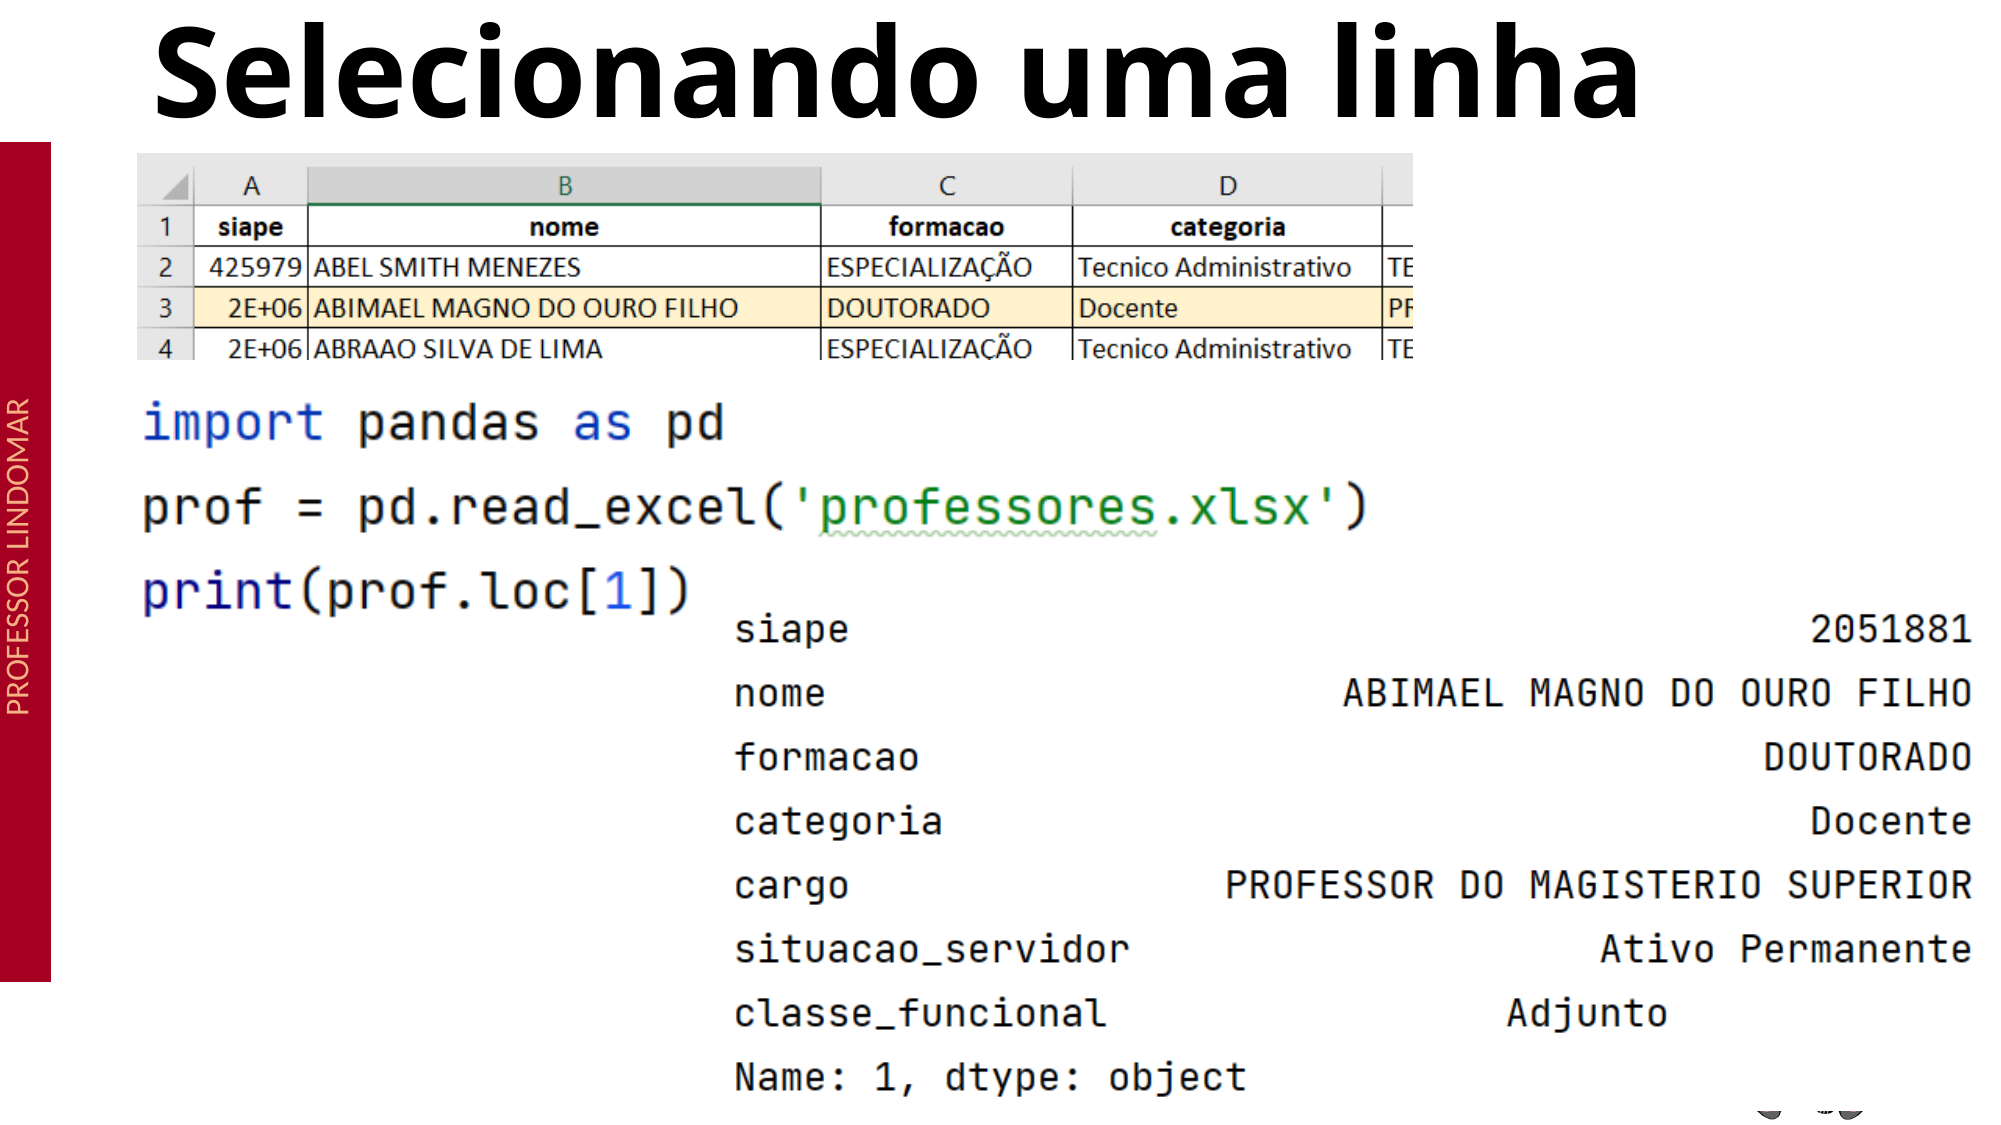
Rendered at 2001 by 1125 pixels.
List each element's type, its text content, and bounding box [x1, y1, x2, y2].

title Selecionando uma linha [137, 0, 1863, 154]
picture [137, 393, 2000, 1125]
picture [137, 153, 1413, 361]
